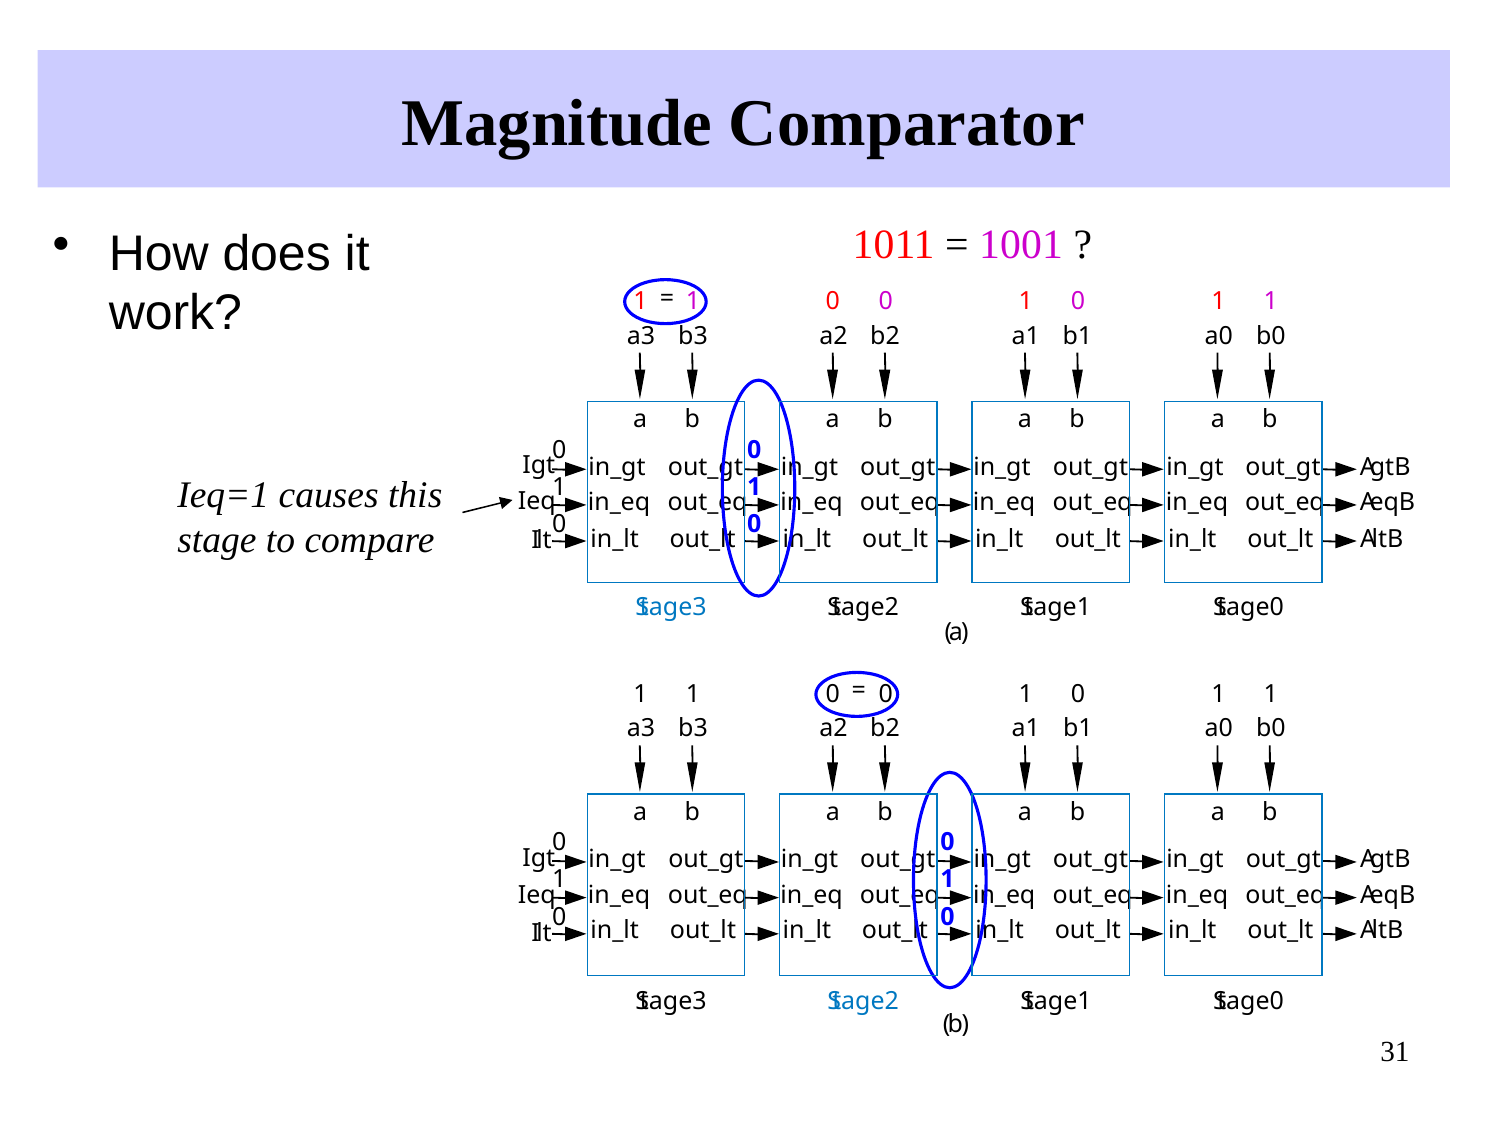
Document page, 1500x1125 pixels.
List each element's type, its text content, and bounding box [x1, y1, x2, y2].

text_box [686, 762, 698, 792]
text_box b [1262, 795, 1278, 826]
text_box b2 [870, 711, 900, 742]
text_box [815, 672, 898, 717]
text_box a2 [819, 319, 848, 350]
text_box eqB [1369, 878, 1416, 909]
text_box ( [944, 615, 948, 646]
text_box 1 [1018, 677, 1033, 708]
slide_number 31 [1112, 1025, 1425, 1100]
text_box S [1020, 984, 1025, 1014]
text_box [1164, 793, 1323, 976]
text_box [1142, 926, 1164, 942]
text_box S [827, 590, 832, 621]
text_box [972, 401, 1130, 583]
text_box a3 [626, 319, 656, 350]
text_box 0 [552, 825, 567, 856]
text_box [879, 762, 891, 792]
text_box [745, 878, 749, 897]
text_box [1335, 890, 1357, 905]
text_box 0 [878, 284, 893, 315]
text_box [1072, 369, 1083, 400]
text_box [634, 369, 646, 400]
text_box [1142, 533, 1164, 549]
text_box [991, 793, 1130, 976]
text_box A [1360, 842, 1369, 873]
text_box [1335, 926, 1357, 942]
text_box [949, 461, 972, 477]
text_box 0 [552, 900, 567, 931]
text_box [1142, 890, 1164, 905]
text_box [1164, 401, 1323, 583]
text_box tage3 [639, 590, 707, 621]
text_box [757, 854, 779, 870]
text_box a1 [1011, 711, 1040, 742]
text_box b0 [1256, 319, 1286, 350]
text_box [1335, 461, 1357, 477]
text_box [757, 926, 779, 942]
text_box tage0 [1217, 984, 1285, 1014]
text_box a [948, 615, 960, 646]
text_box a0 [1204, 319, 1233, 350]
text_box S [635, 590, 639, 621]
text_box S [1213, 590, 1217, 621]
text_box a [1210, 795, 1225, 826]
text_box b2 [870, 319, 900, 350]
text_box [624, 279, 707, 324]
text_box [1142, 854, 1164, 870]
text_box gtB [1369, 842, 1411, 873]
text_box 0 [1070, 284, 1085, 315]
text_box gtB [1369, 450, 1411, 481]
text_box ltB [1371, 522, 1404, 552]
text_box [1335, 533, 1357, 549]
text_box 1 [1018, 284, 1033, 315]
text_box [587, 401, 717, 583]
text_box lt [536, 916, 552, 947]
text_box tage1 [1024, 590, 1092, 621]
text_box [587, 793, 745, 976]
text_box 1 [692, 284, 700, 289]
text_box a1 [1011, 319, 1040, 350]
text_box A [1360, 522, 1371, 552]
title Magnitude Comparator [37, 50, 1450, 188]
text_box tage2 [832, 590, 899, 621]
text_box [1142, 461, 1164, 477]
text_box A [1359, 450, 1369, 481]
text_box [570, 463, 587, 475]
text_box b3 [678, 711, 708, 742]
text_box [949, 497, 972, 513]
text_box [827, 762, 838, 792]
text_box tage0 [1217, 590, 1285, 621]
text_box a0 [1204, 711, 1233, 742]
text_box [1335, 854, 1357, 870]
text_box [634, 762, 646, 792]
text_box [570, 499, 587, 511]
text_box ) [960, 615, 969, 646]
text_box [1264, 762, 1276, 792]
text_box A [1360, 913, 1371, 944]
text_box [1335, 497, 1357, 513]
text_box S [1020, 590, 1024, 621]
text_box [1211, 762, 1223, 792]
text_box 1 [552, 863, 567, 893]
text_box [565, 927, 587, 942]
text_box 0 [1070, 677, 1085, 708]
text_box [913, 772, 987, 988]
text_box [1019, 369, 1031, 400]
text_box 1 [1211, 677, 1226, 708]
text_box a2 [819, 711, 848, 742]
text_box ( [942, 1007, 947, 1038]
text_box [686, 369, 698, 400]
text_box [757, 890, 779, 905]
text_box 1 [685, 677, 700, 708]
text_box 1 [633, 677, 648, 708]
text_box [722, 379, 795, 597]
text_box Ieq [517, 878, 556, 909]
text_box ltB [1371, 913, 1404, 944]
list How does it work? [37, 212, 513, 950]
text_box S [1213, 984, 1217, 1014]
text_box [949, 533, 972, 549]
text_box b0 [1256, 711, 1286, 742]
text_box a3 [626, 711, 656, 742]
text_box [779, 793, 908, 976]
text_box [1211, 369, 1223, 400]
text_box [1142, 497, 1164, 513]
text_box S [635, 984, 639, 1014]
text_box 1 [1211, 284, 1226, 315]
text_box 0 [825, 284, 840, 315]
text_box [570, 535, 587, 547]
text_box 1 [1263, 677, 1278, 708]
text_box b1 [1062, 319, 1093, 350]
text_box A [1360, 878, 1369, 909]
text_box tage3 [639, 984, 707, 1014]
text_box [565, 855, 587, 869]
text_box [801, 401, 938, 583]
text_box tage2 [832, 984, 899, 1014]
text_box [1264, 369, 1276, 400]
text_box 0 [885, 677, 893, 683]
text_box [565, 891, 587, 905]
text_box I [531, 916, 536, 947]
text_box b3 [678, 319, 708, 350]
text_box [1072, 762, 1083, 792]
text_box Igt [522, 841, 556, 872]
text_box 1 [1263, 284, 1278, 315]
text_box b [947, 1007, 961, 1038]
text_box 1011 = 1001 ? [837, 209, 1108, 275]
text_box ) [961, 1007, 970, 1038]
text_box tage1 [1025, 984, 1092, 1014]
text_box S [827, 984, 832, 1014]
text_box [879, 369, 891, 400]
text_box b1 [1063, 711, 1093, 742]
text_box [162, 433, 566, 568]
text_box A [1359, 485, 1369, 516]
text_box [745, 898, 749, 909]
text_box [1019, 762, 1031, 792]
text_box [827, 369, 838, 400]
text_box eqB [1369, 485, 1416, 516]
